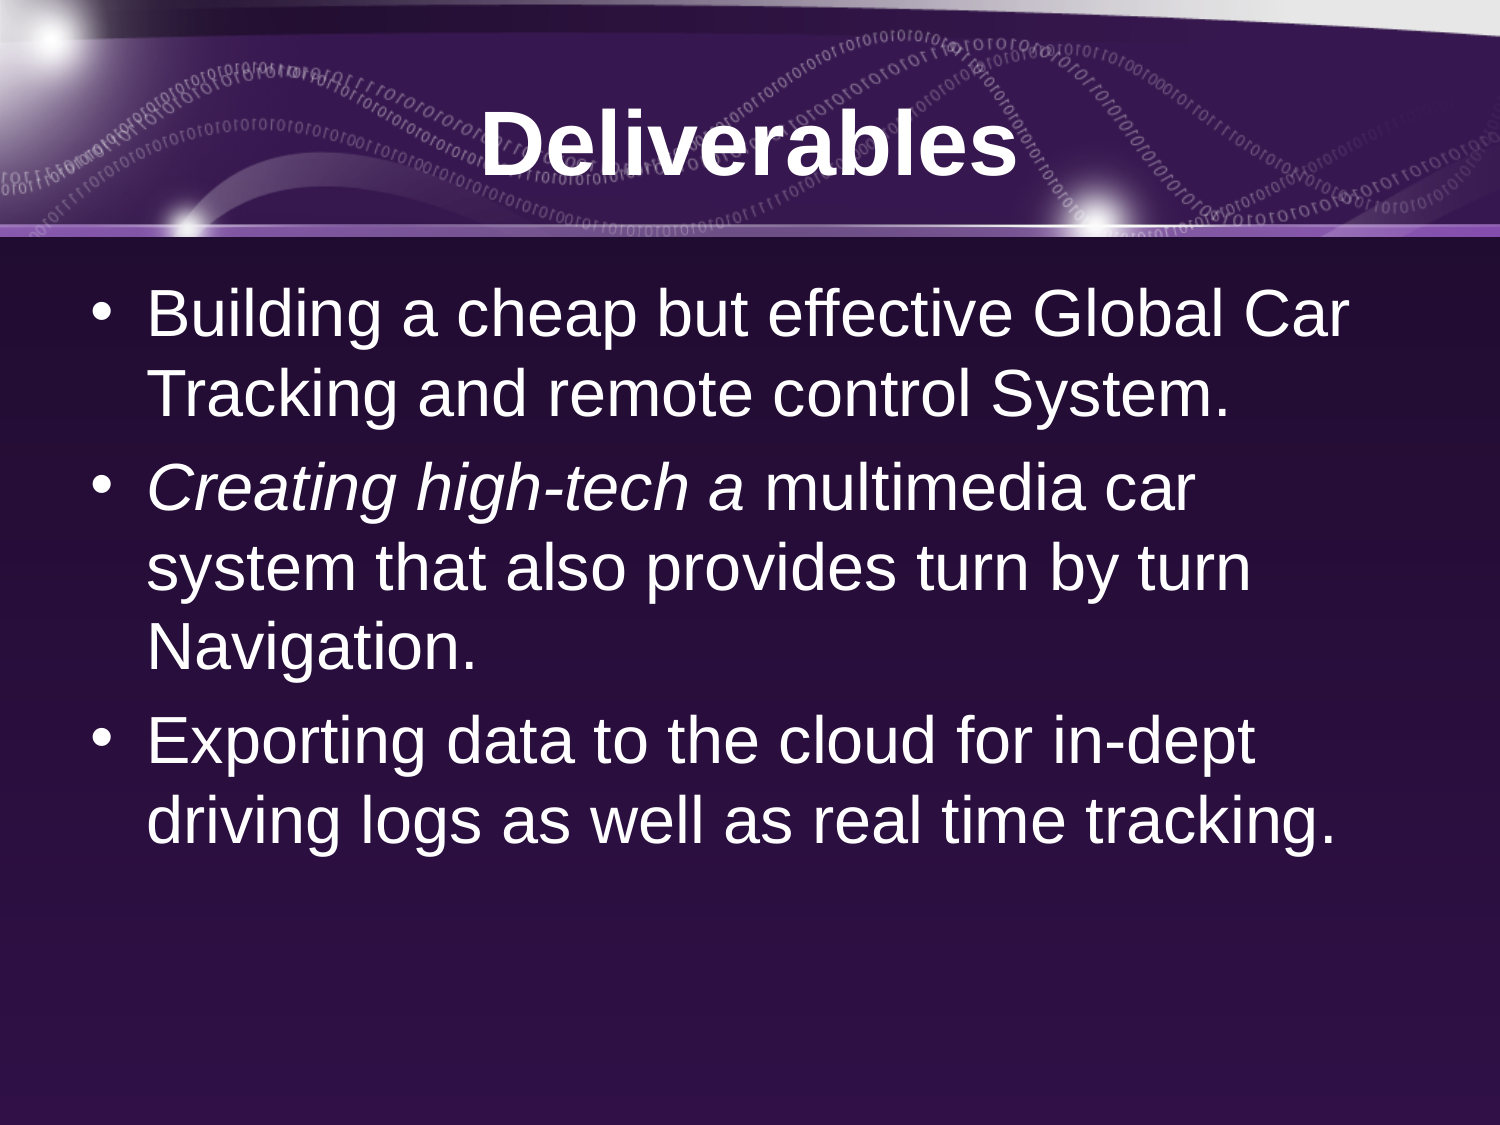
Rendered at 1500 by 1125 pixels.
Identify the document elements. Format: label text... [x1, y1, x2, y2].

list Building a cheap but effective Global Car Tracking and remote control System. Creating high-tech a multimedia car system that also provides turn by turn Navigation. Exporting data to the cloud for in-dept driving logs as well as real time tracking. [75, 262, 1425, 1005]
picture [0, 0, 1500, 237]
title Deliverables [75, 45, 1425, 233]
